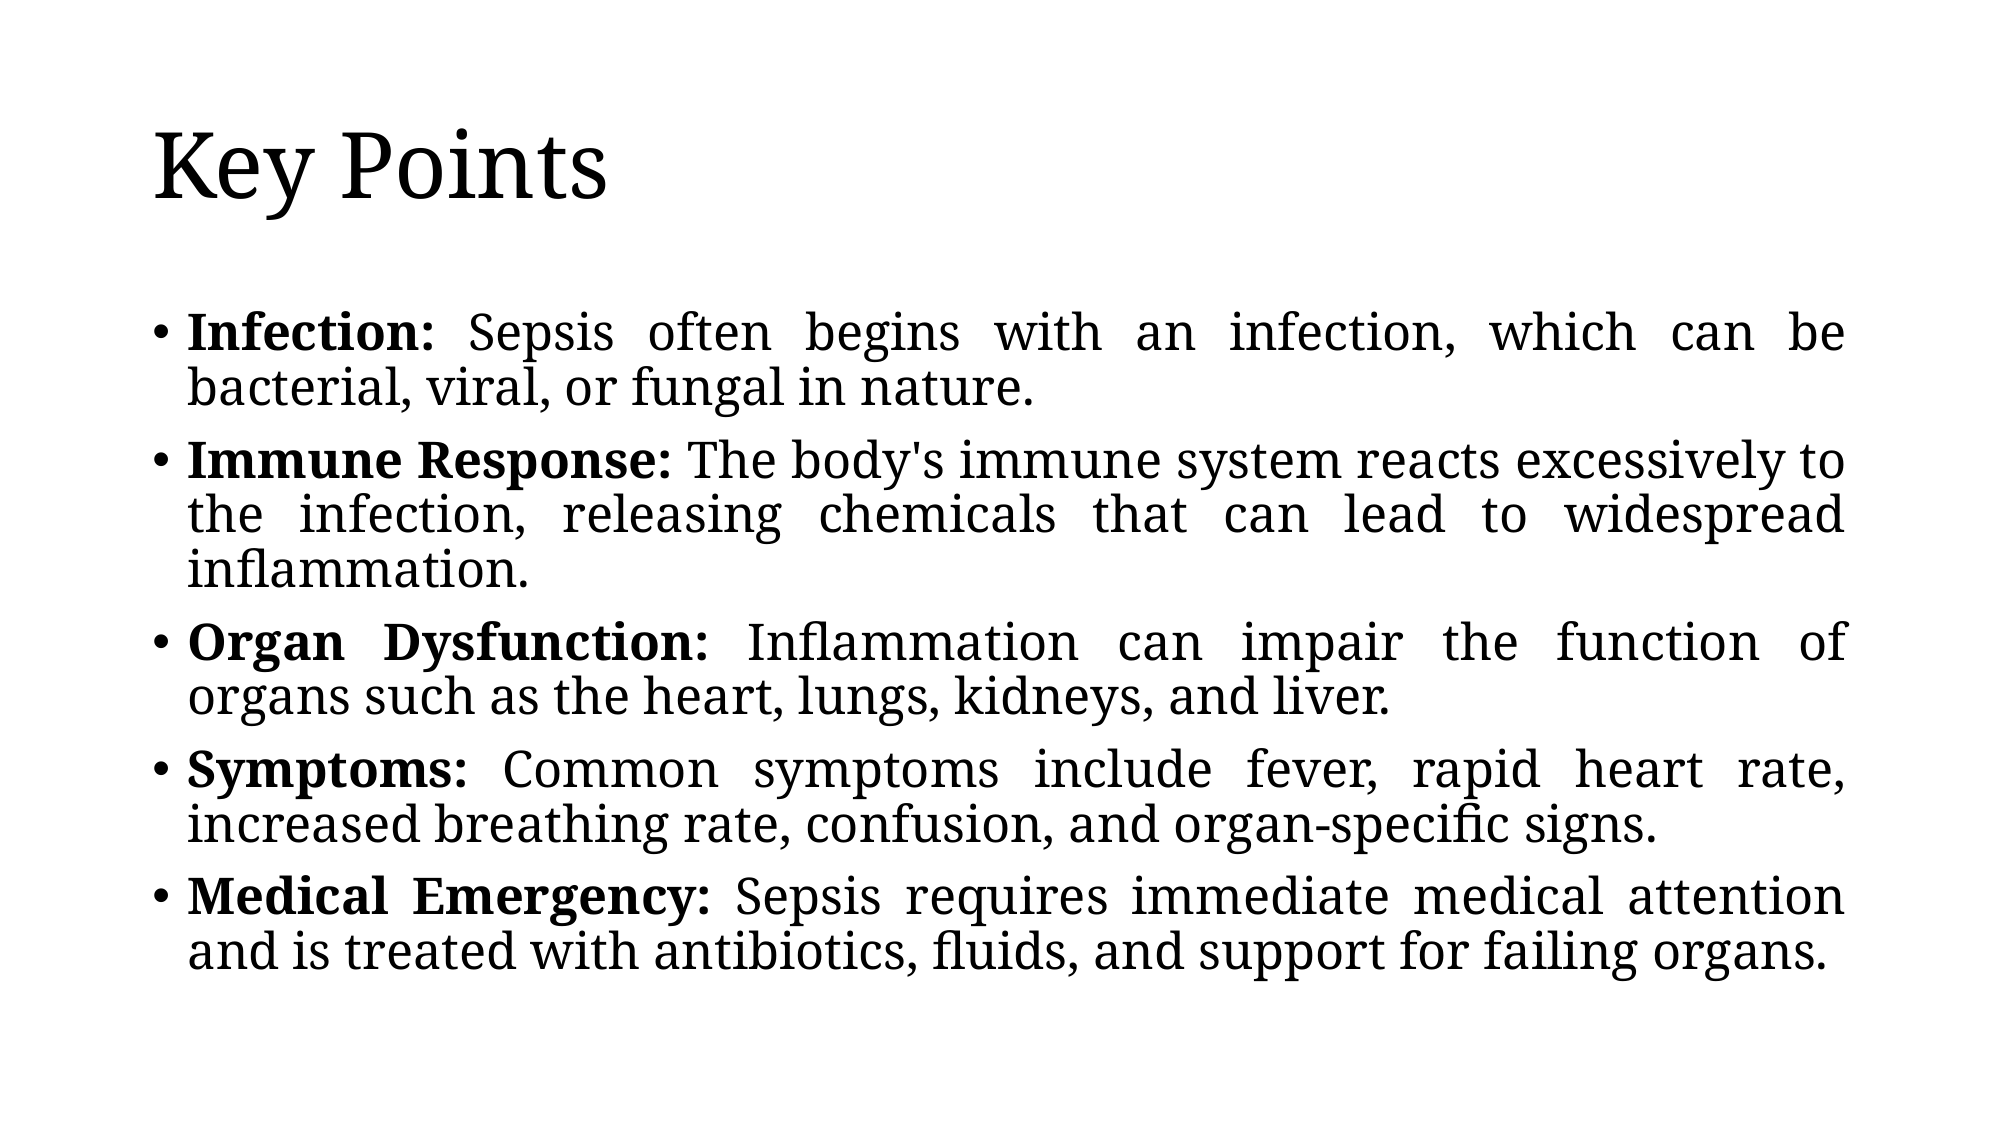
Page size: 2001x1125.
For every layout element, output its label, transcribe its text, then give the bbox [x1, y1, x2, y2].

title Key Points [137, 59, 1863, 278]
list Infection: Sepsis often begins with an infection, which can be bacterial, viral, or fungal in nature. Immune Response: The body's immune system reacts excessively to the infection, releasing chemicals that can lead to widespread inflammation. Organ Dysfunction: Inflammation can impair the function of organs such as the heart, lungs, kidneys, and liver. Symptoms: Common symptoms include fever, rapid heart rate, increased breathing rate, confusion, and organ-specific signs. Medical Emergency: Sepsis requires immediate medical attention and is treated with antibiotics, fluids, and support for failing organs. [137, 299, 1863, 1014]
